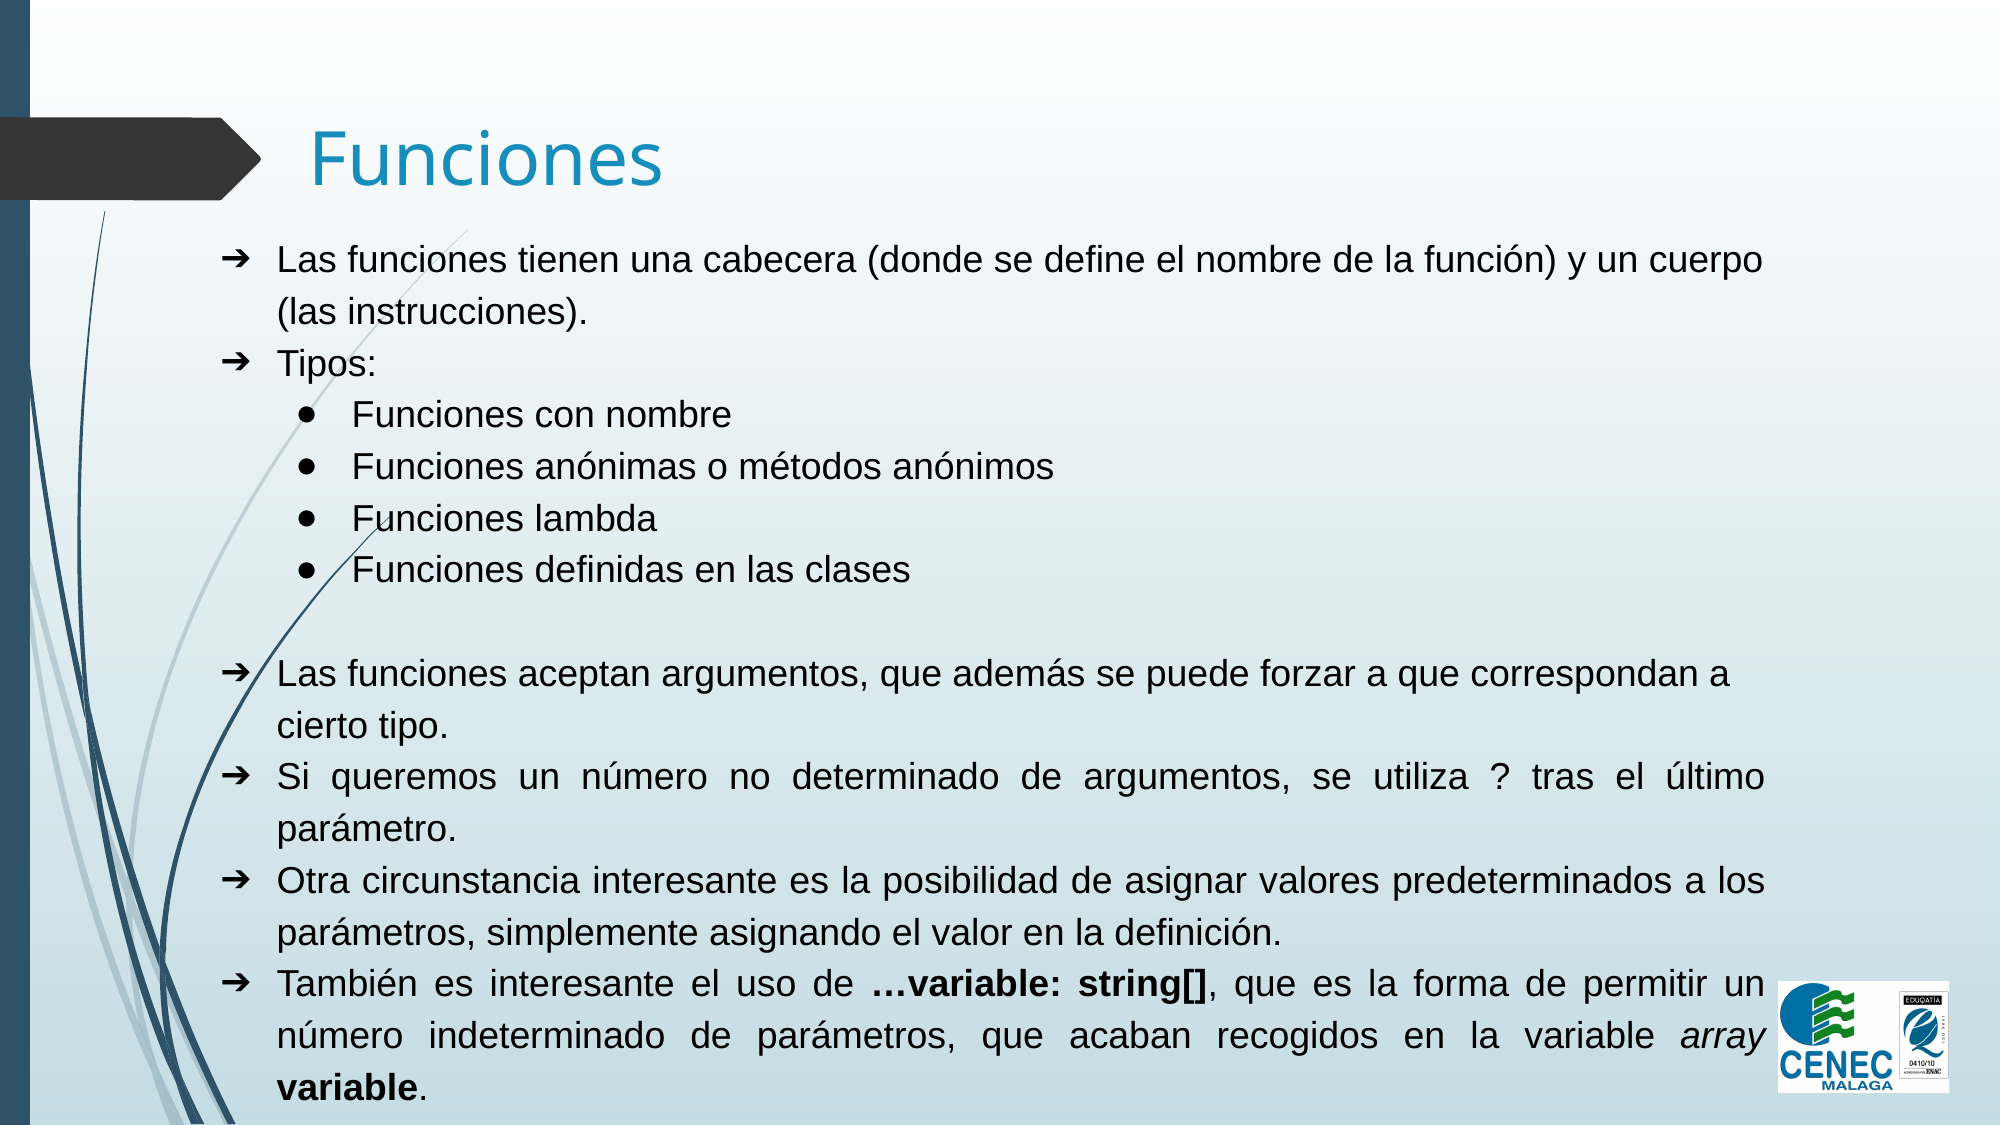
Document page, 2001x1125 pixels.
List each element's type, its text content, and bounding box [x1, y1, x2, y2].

title Funciones [293, 102, 1888, 313]
text_box Las funciones tienen una cabecera (donde se define el nombre de la función) y un cuerpo (las instrucciones). Tipos: Funciones con nombre Funciones anónimas o métodos anónimos Funciones lambda Funciones definidas en las clases Las funciones aceptan argumentos, que además se puede forzar a que correspondan a cierto tipo. Si queremos un número no determinado de argumentos, se utiliza ? tras el último parámetro. Otra circunstancia interesante es la posibilidad de asignar valores predeterminados a los parámetros, simplemente asignando el valor en la definición. También es interesante el uso de …variable: string[], que es la forma de permitir un número indeterminado de parámetros, que acaban recogidos en la variable array variable. [186, 213, 1781, 1125]
picture [1781, 981, 1950, 1093]
